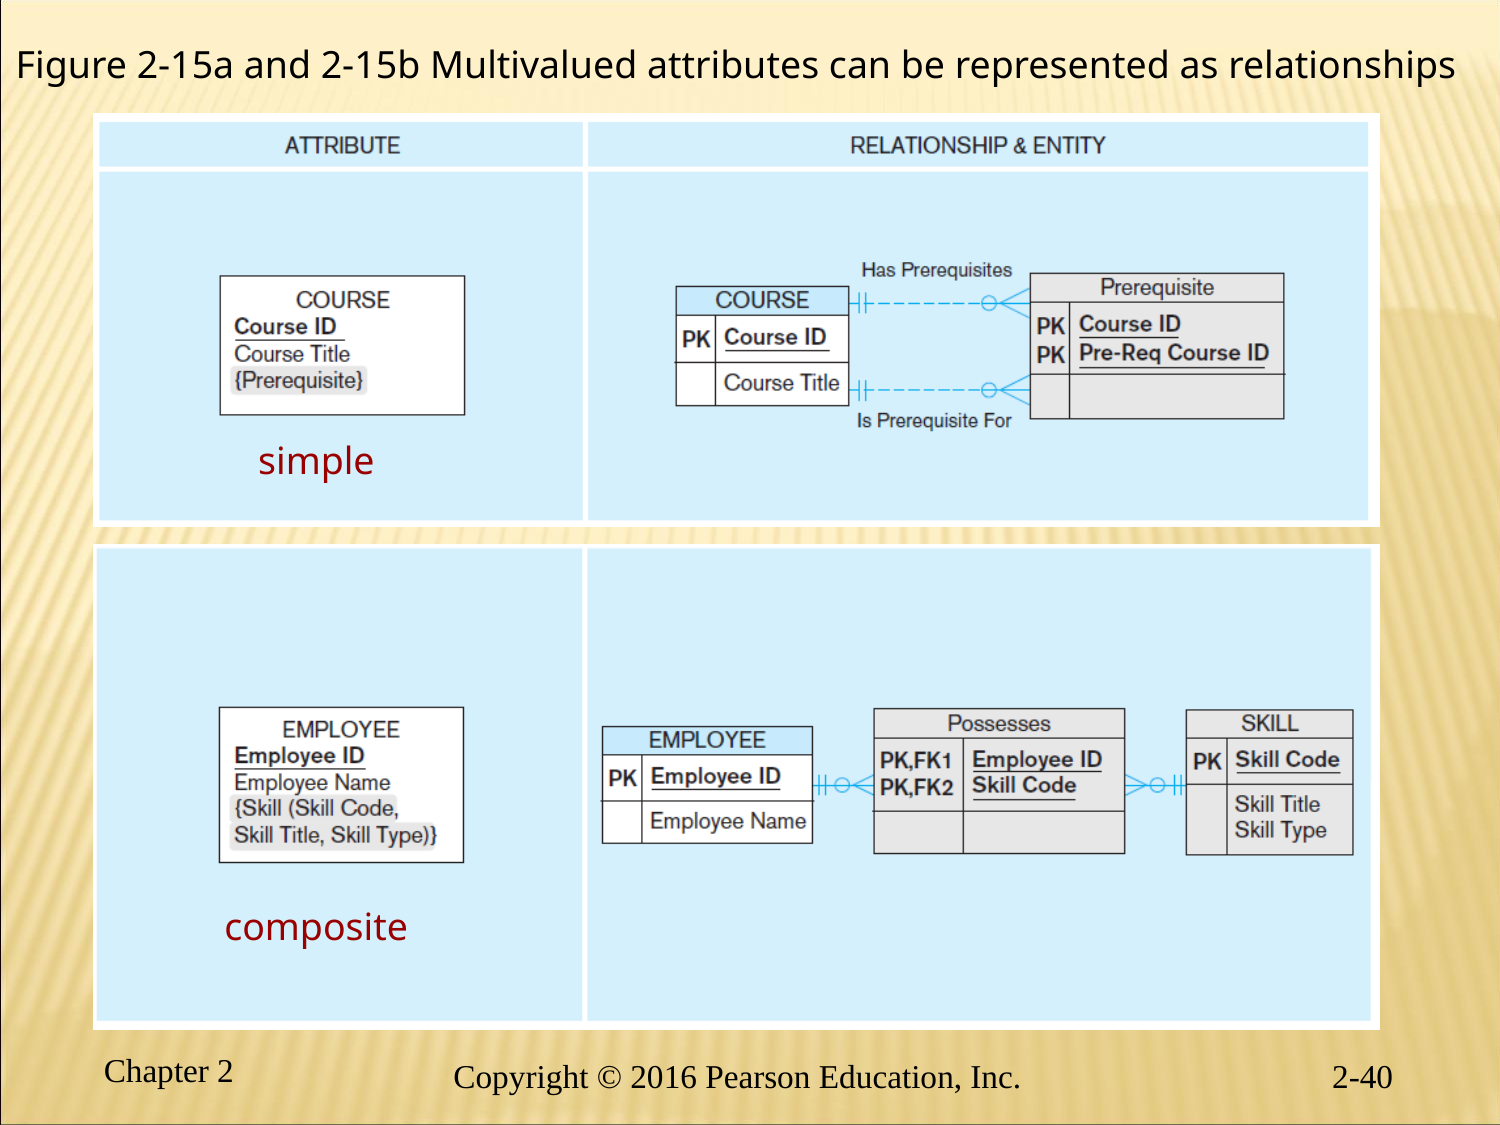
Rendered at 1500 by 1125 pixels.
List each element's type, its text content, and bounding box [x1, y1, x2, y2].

picture [0, 0, 1500, 1125]
text_box Figure 2-15a and 2-15b Multivalued attributes can be represented as relationships [0, 33, 1473, 94]
